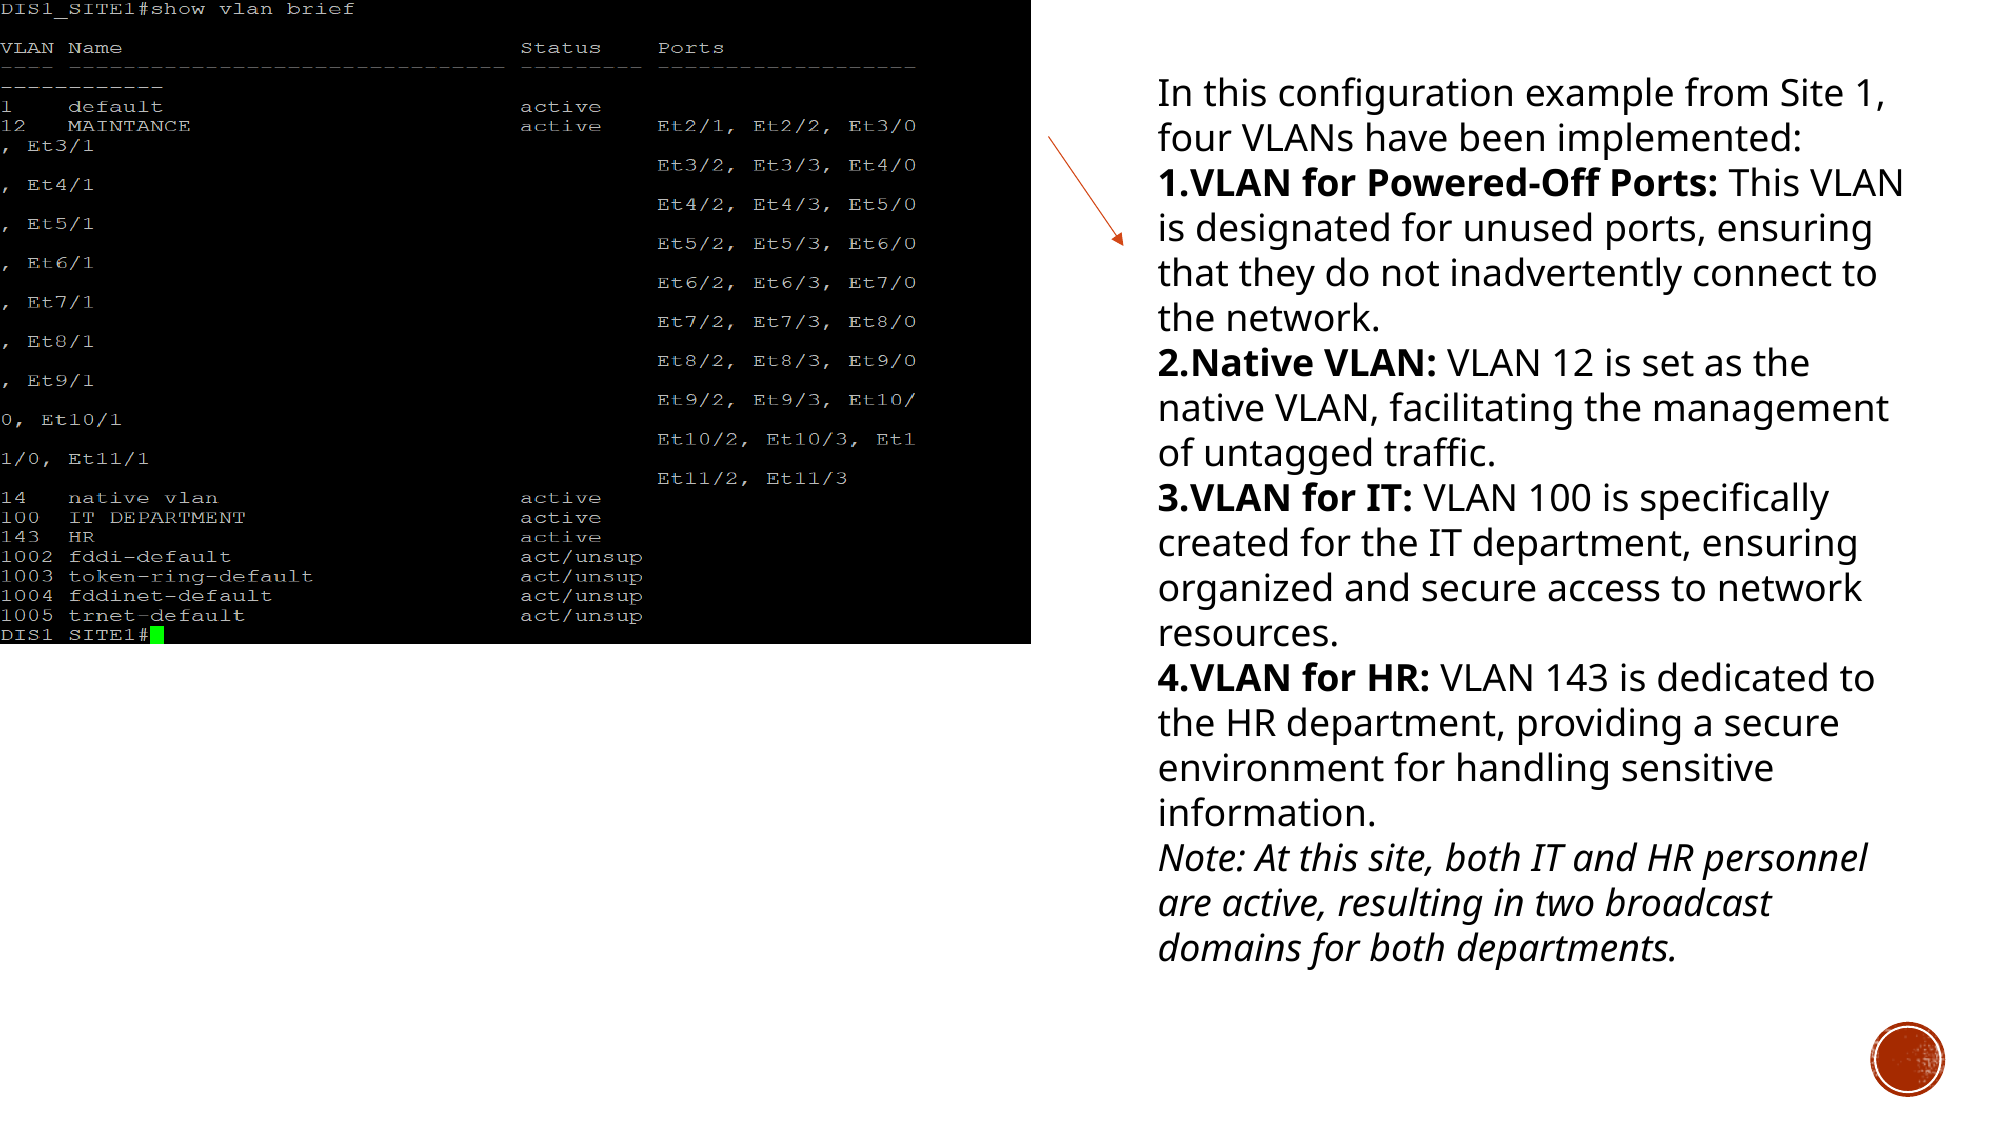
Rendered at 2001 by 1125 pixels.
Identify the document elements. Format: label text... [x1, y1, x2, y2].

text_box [1051, 139, 1121, 243]
text_box In this configuration example from Site 1, four VLANs have been implemented: VLAN for Powered-Off Ports: This VLAN is designated for unused ports, ensuring that they do not inadvertently connect to the network. Native VLAN: VLAN 12 is set as the native VLAN, facilitating the management of untagged traffic. VLAN for IT: VLAN 100 is specifically created for the IT department, ensuring organized and secure access to network resources. VLAN for HR: VLAN 143 is dedicated to the HR department, providing a secure environment for handling sensitive information. Note: At this site, both IT and HR personnel are active, resulting in two broadcast domains for both departments. [1143, 61, 1935, 977]
picture [0, 0, 1031, 644]
